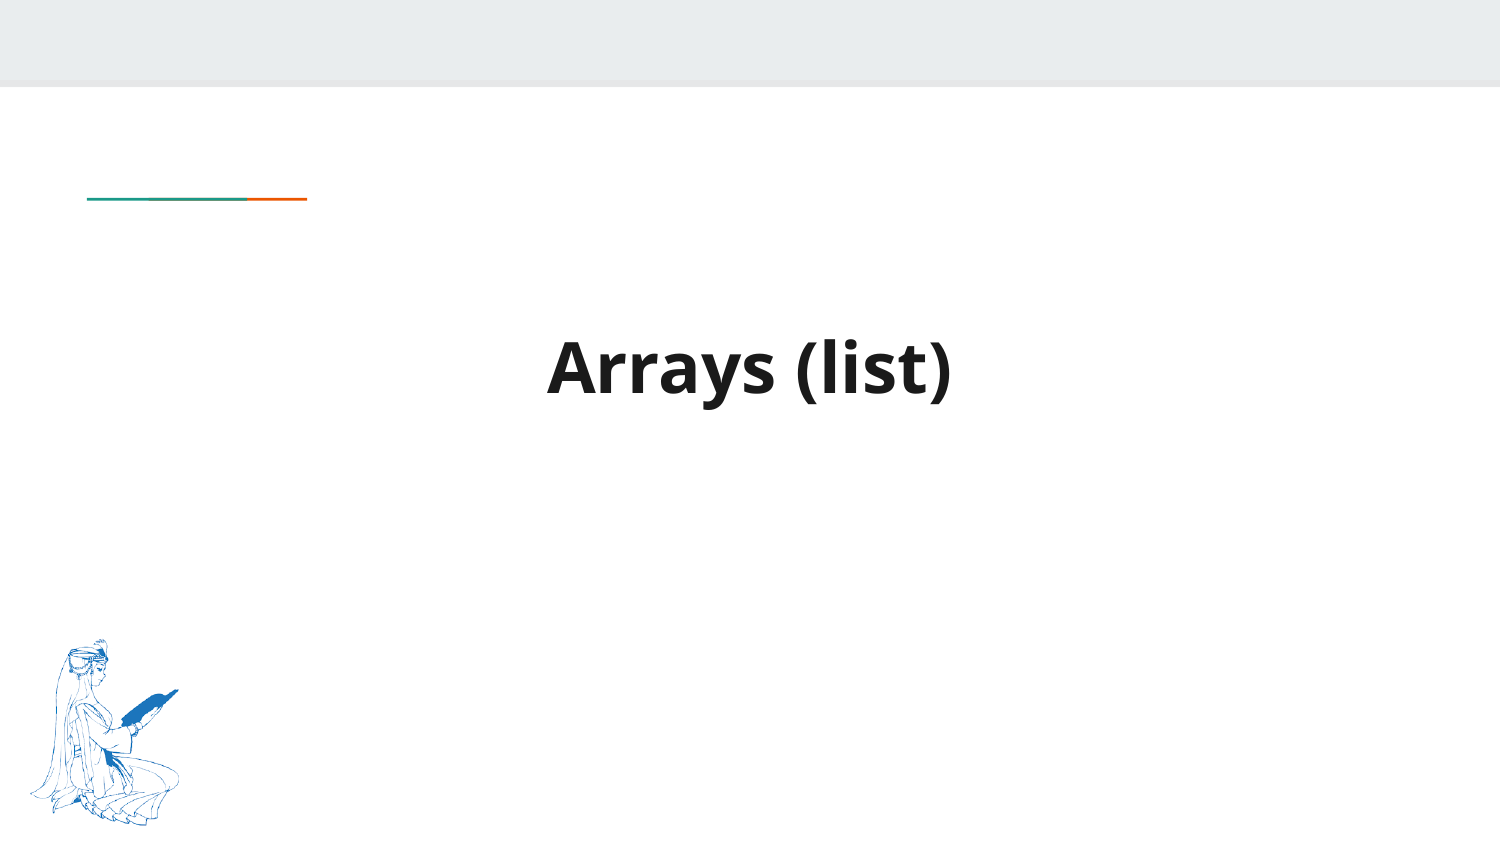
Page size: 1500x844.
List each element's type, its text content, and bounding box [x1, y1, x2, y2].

picture [0, 80, 1500, 844]
title Arrays (list) [119, 307, 1381, 396]
